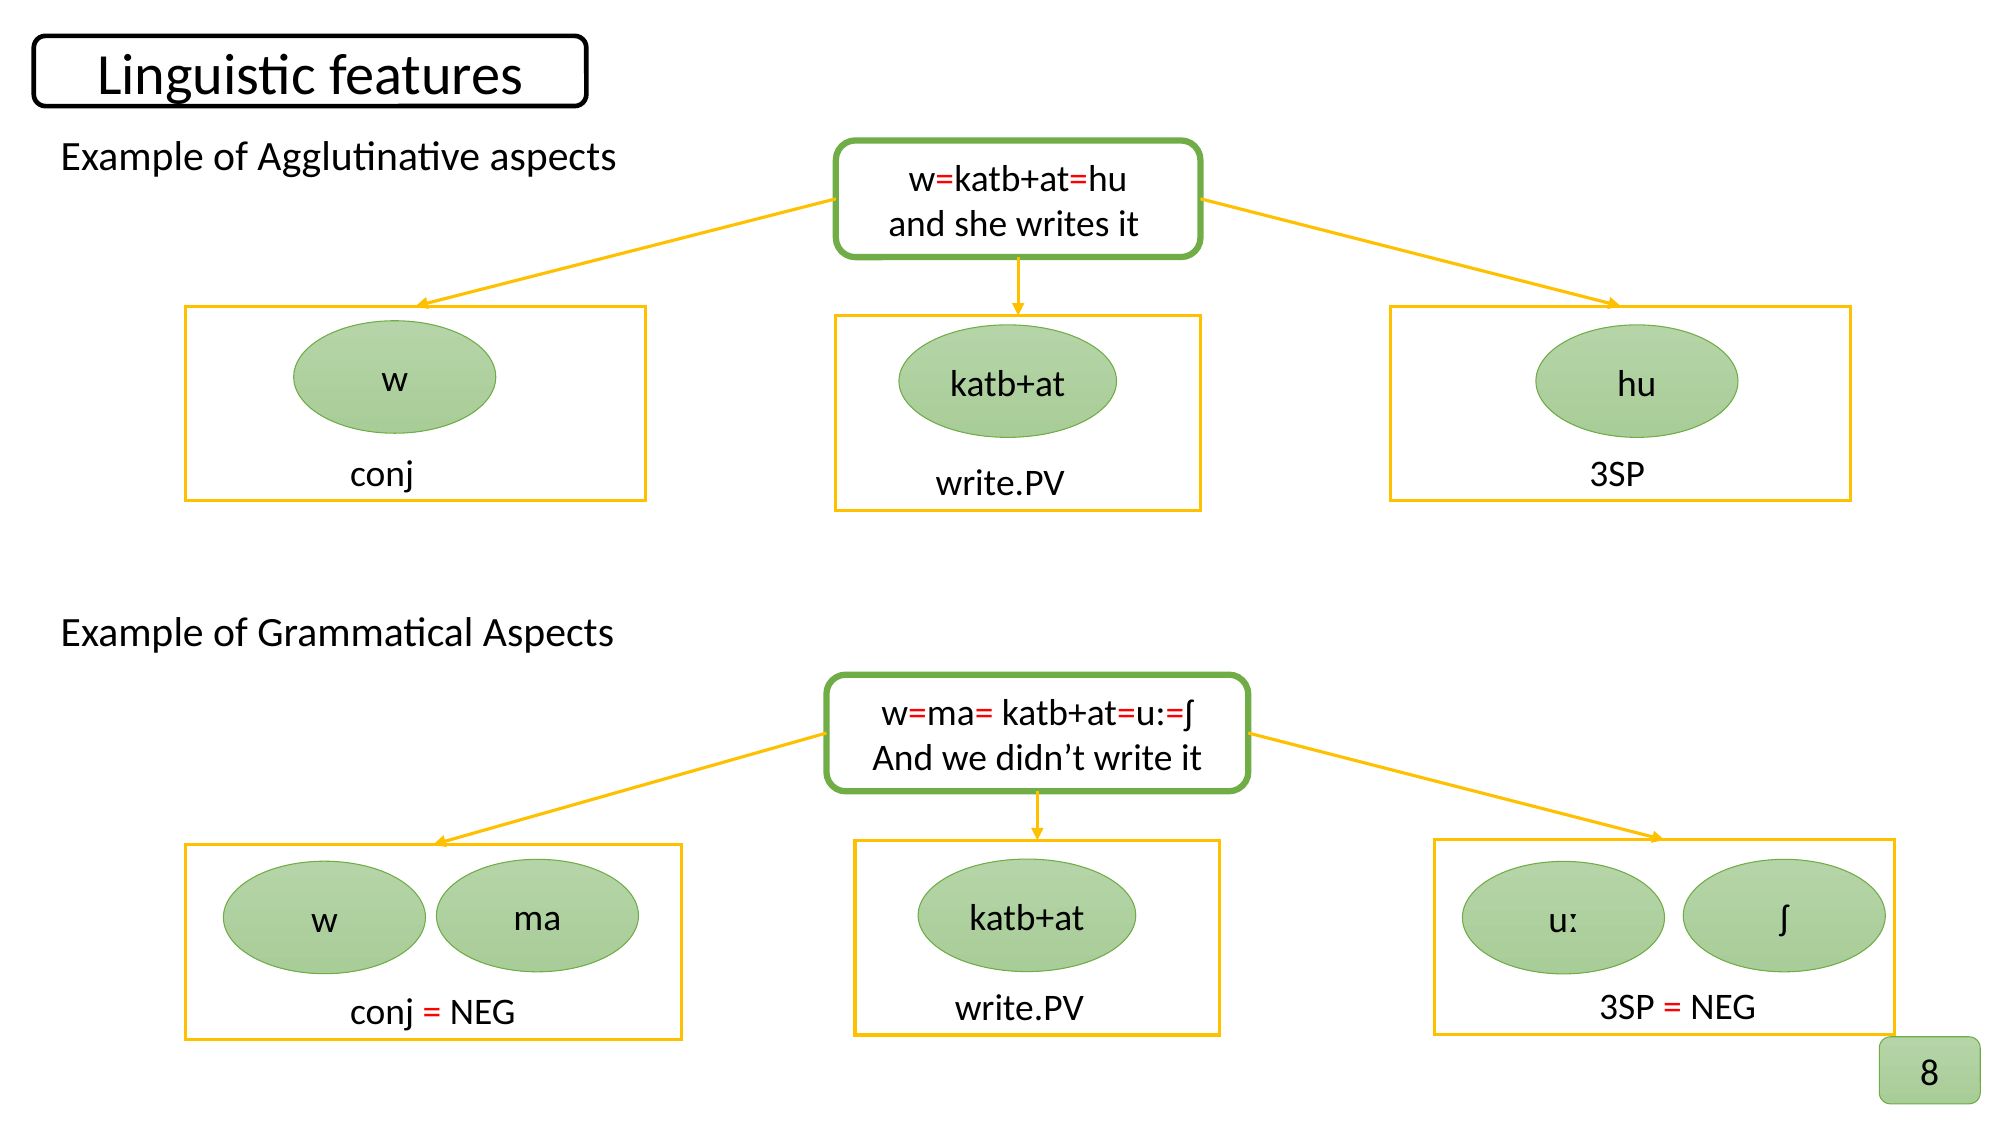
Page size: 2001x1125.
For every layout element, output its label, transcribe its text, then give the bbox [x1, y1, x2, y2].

text_box 3SP = NEG [1433, 839, 1896, 1036]
text_box write.PV [835, 314, 1201, 511]
text_box conj [184, 305, 647, 502]
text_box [1200, 198, 1621, 307]
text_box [415, 198, 836, 307]
text_box w=katb+at=hu and she writes it [834, 139, 1202, 259]
text_box Example of Agglutinative aspects [45, 120, 682, 186]
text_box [433, 732, 827, 845]
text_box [1248, 732, 1665, 840]
text_box Example of Grammatical Aspects [45, 597, 639, 663]
text_box 3SP [1390, 305, 1852, 502]
text_box w=ma= katb+at=u:=ʃ And we didn’t write it [825, 673, 1250, 793]
text_box write.PV [854, 839, 1221, 1036]
text_box 8 [1878, 1036, 1981, 1105]
text_box conj = NEG [184, 843, 682, 1040]
text_box Linguistic features [32, 34, 588, 108]
